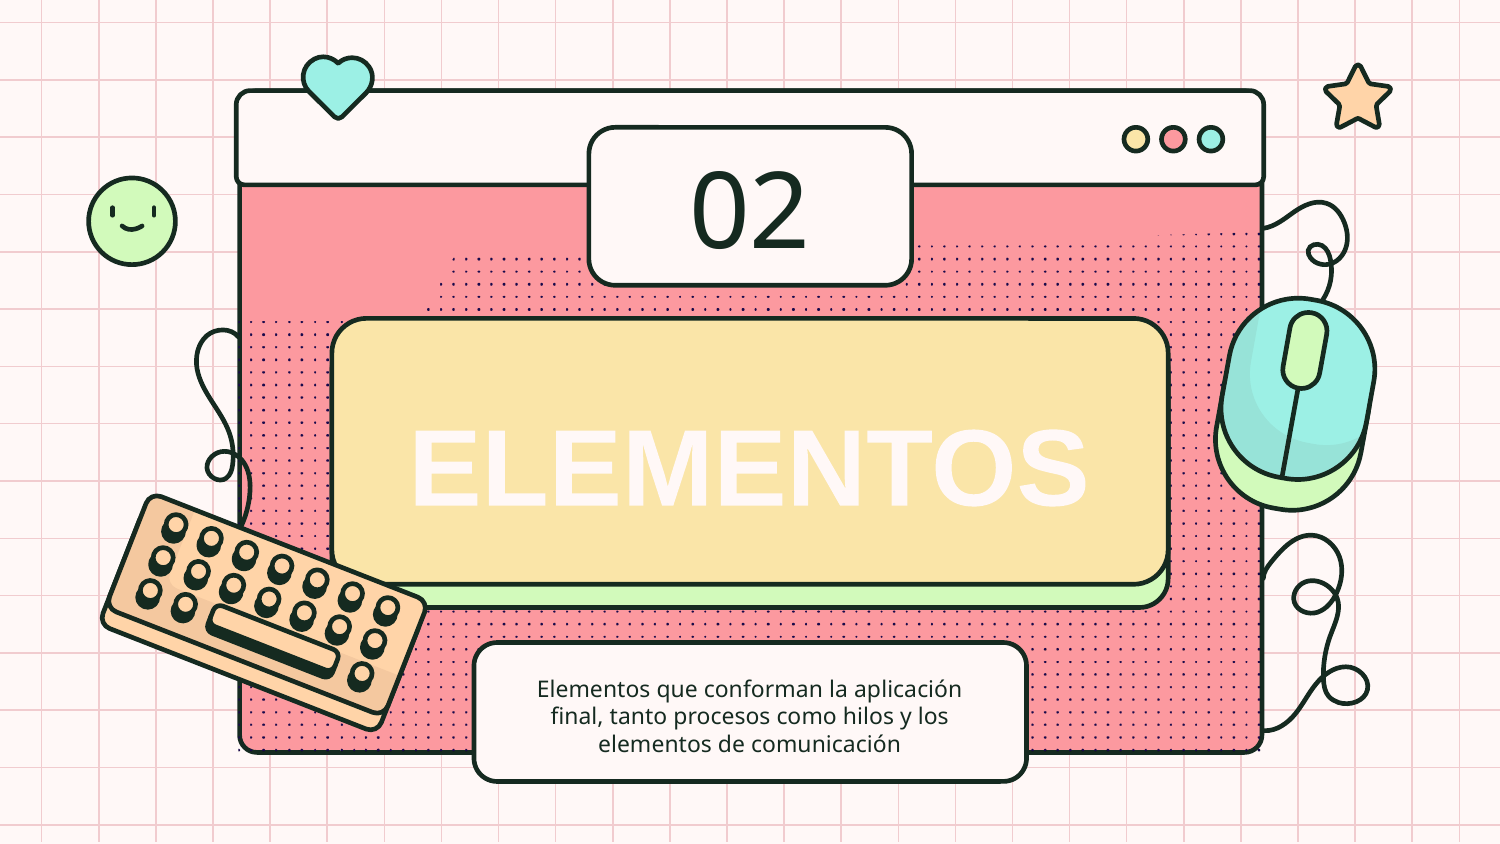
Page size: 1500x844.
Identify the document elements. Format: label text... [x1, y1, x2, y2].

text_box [137, 363, 448, 689]
text_box [303, 56, 373, 119]
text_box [331, 318, 1169, 608]
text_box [84, 177, 180, 265]
subtitle Elementos que conforman la aplicación final, tanto procesos como hilos y los elementos de comunicación [501, 659, 999, 765]
text_box [473, 642, 1027, 782]
picture [238, 185, 1261, 756]
text_box [588, 127, 912, 286]
title 02 [617, 146, 883, 267]
text_box [1325, 64, 1391, 128]
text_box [1192, 206, 1382, 511]
